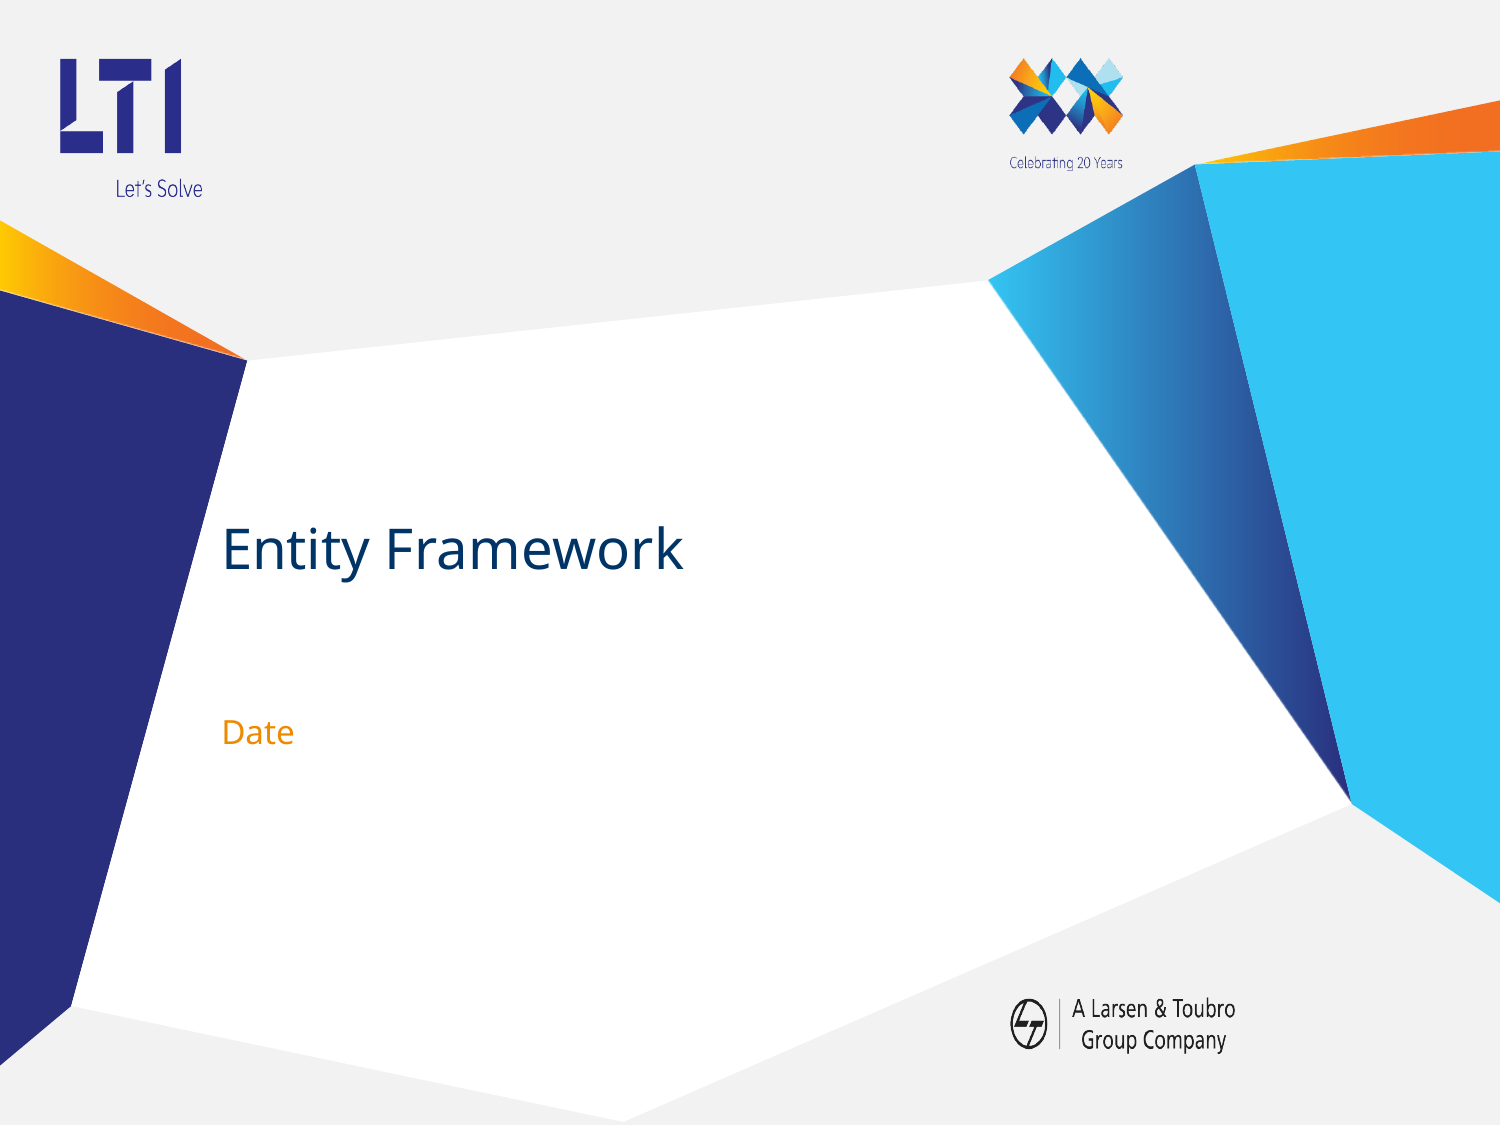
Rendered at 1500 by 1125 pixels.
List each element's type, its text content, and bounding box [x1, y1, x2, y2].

title Entity Framework [220, 512, 1134, 582]
picture [60, 58, 202, 197]
picture [1010, 997, 1235, 1054]
subtitle Date [221, 706, 1133, 755]
picture [1009, 58, 1123, 171]
